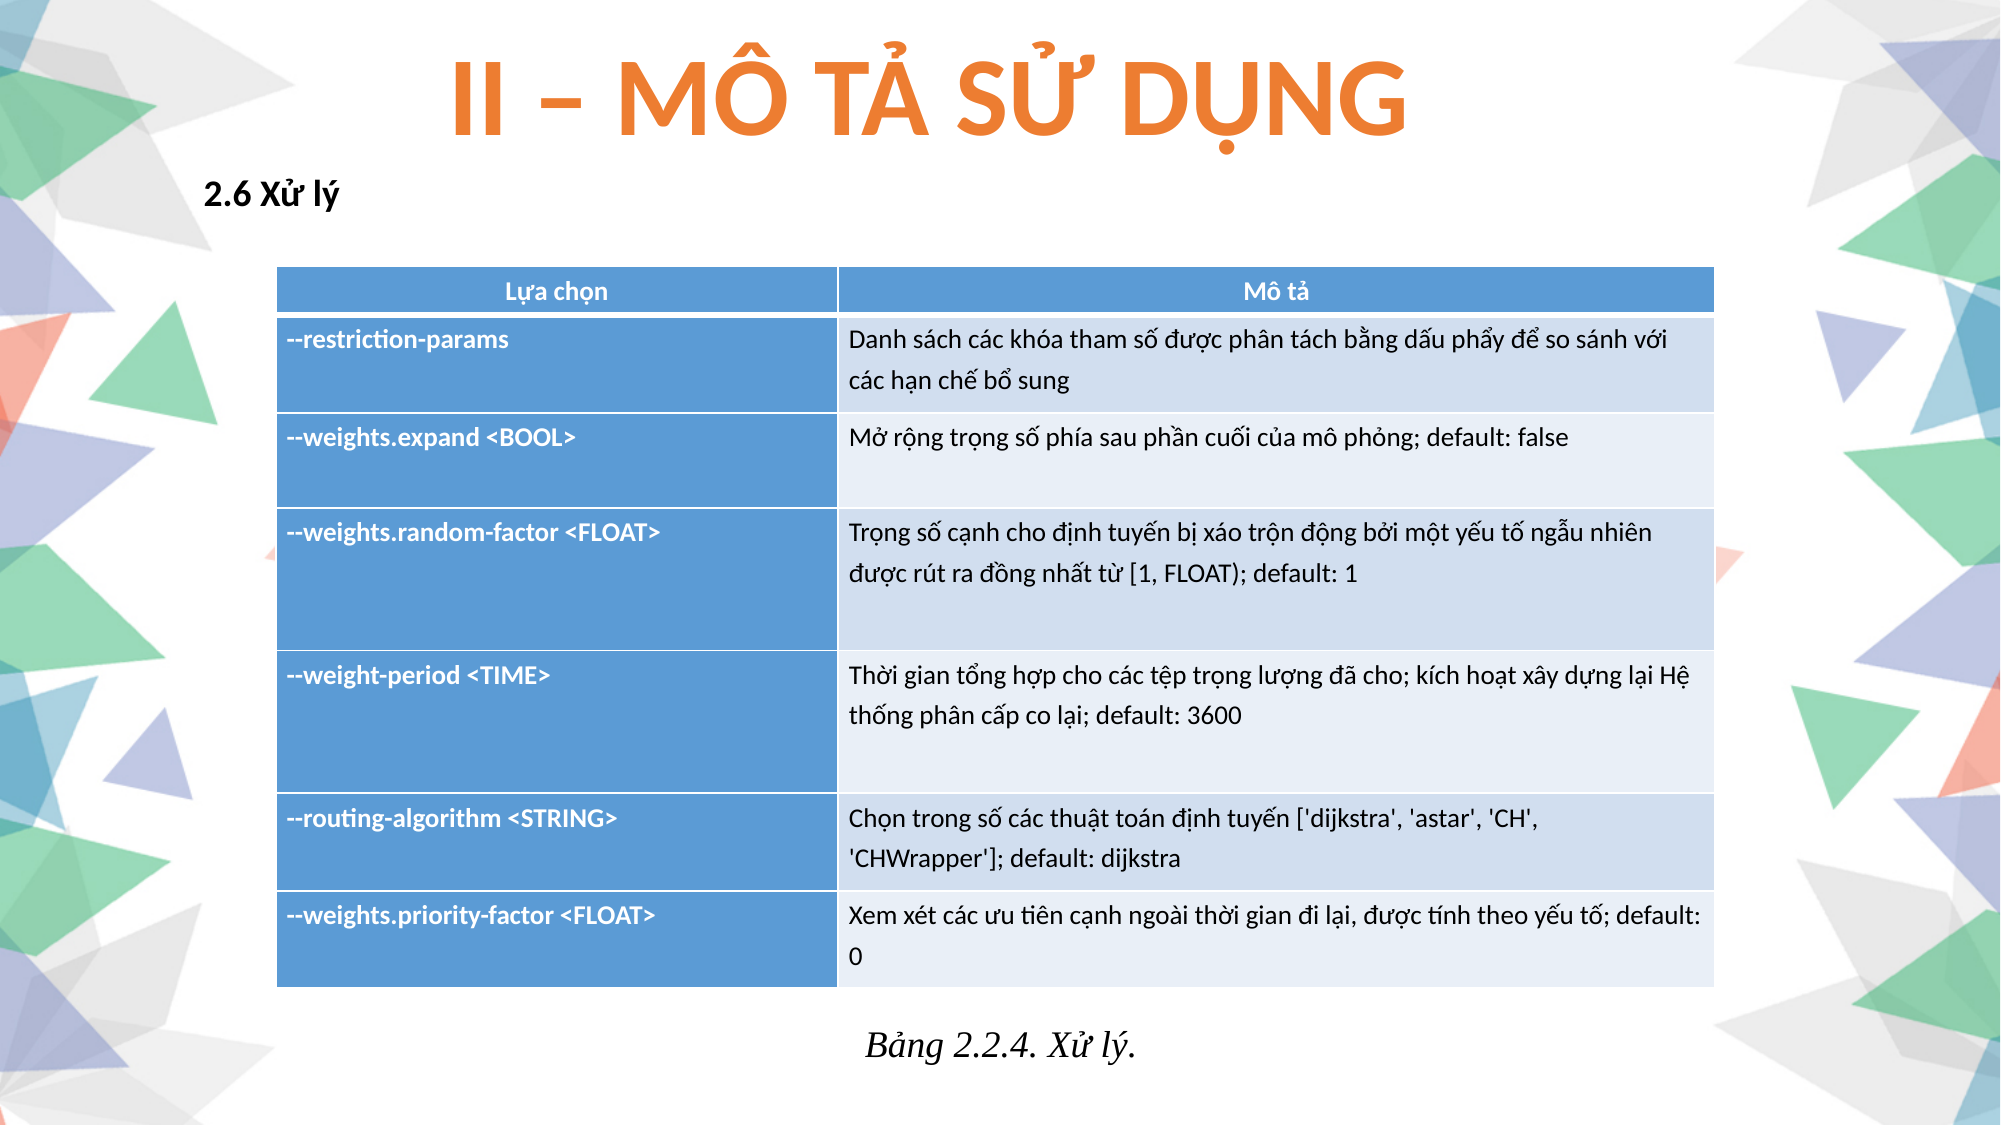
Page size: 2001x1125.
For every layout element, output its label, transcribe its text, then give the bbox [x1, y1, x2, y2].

table_cell Xem xét các ưu tiên cạnh ngoài thời gian đi lại, được tính theo yếu tố; default: 0 [839, 892, 1714, 987]
list II – MÔ TẢ SỬ DỤNG [0, 35, 1930, 162]
table_cell --restriction-params [277, 318, 837, 412]
table_cell --weights.random-factor <FLOAT> [277, 509, 837, 650]
table_cell Chọn trong số các thuật toán định tuyến ['dijkstra', 'astar', 'CH', 'CHWrapper']; default: dijkstra [839, 794, 1714, 890]
table_cell --weights.priority-factor <FLOAT> [277, 892, 837, 987]
text_box 2.6 Xử lý [188, 161, 1308, 322]
table_cell --routing-algorithm <STRING> [277, 794, 837, 890]
table_cell Mở rộng trọng số phía sau phần cuối của mô phỏng; default: false [839, 414, 1714, 507]
table_cell Trọng số cạnh cho định tuyến bị xáo trộn động bởi một yếu tố ngẫu nhiên được rút ra đồng nhất từ ​​[1, FLOAT); default: 1 [839, 509, 1714, 650]
table_cell Thời gian tổng hợp cho các tệp trọng lượng đã cho; kích hoạt xây dựng lại Hệ thống phân cấp co lại; default: 3600 [839, 651, 1714, 792]
table_cell Danh sách các khóa tham số được phân tách bằng dấu phẩy để so sánh với các hạn chế bổ sung [839, 318, 1714, 412]
table_header Lựa chọn [277, 267, 837, 312]
text_box Bảng 2.2.4. Xử lý. [850, 990, 1153, 1073]
picture [0, 0, 2001, 1125]
table_cell --weights.expand <BOOL> [277, 414, 837, 507]
table_header Mô tả [839, 267, 1714, 312]
table_cell --weight-period <TIME> [277, 651, 837, 792]
